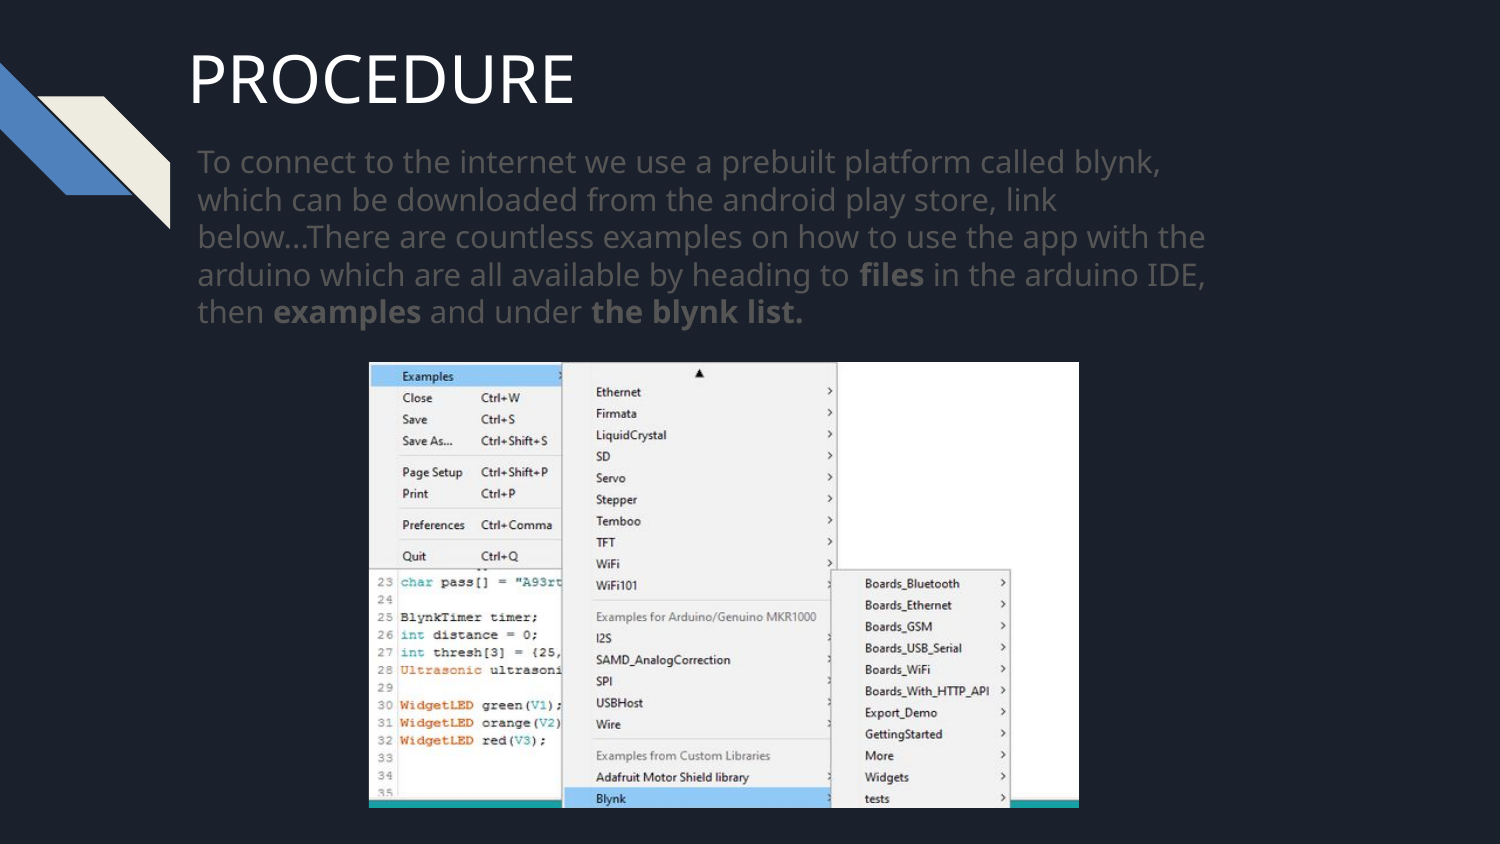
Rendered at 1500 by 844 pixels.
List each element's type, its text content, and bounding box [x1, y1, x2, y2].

text_box To connect to the internet we use a prebuilt platform called blynk, which can be downloaded from the android play store, link below...There are countless examples on how to use the app with the arduino which are all available by heading to files in the arduino IDE, then examples and under the blynk list. [107, 127, 1263, 605]
picture [368, 361, 1080, 808]
text_box PROCEDURE [172, 21, 1328, 172]
